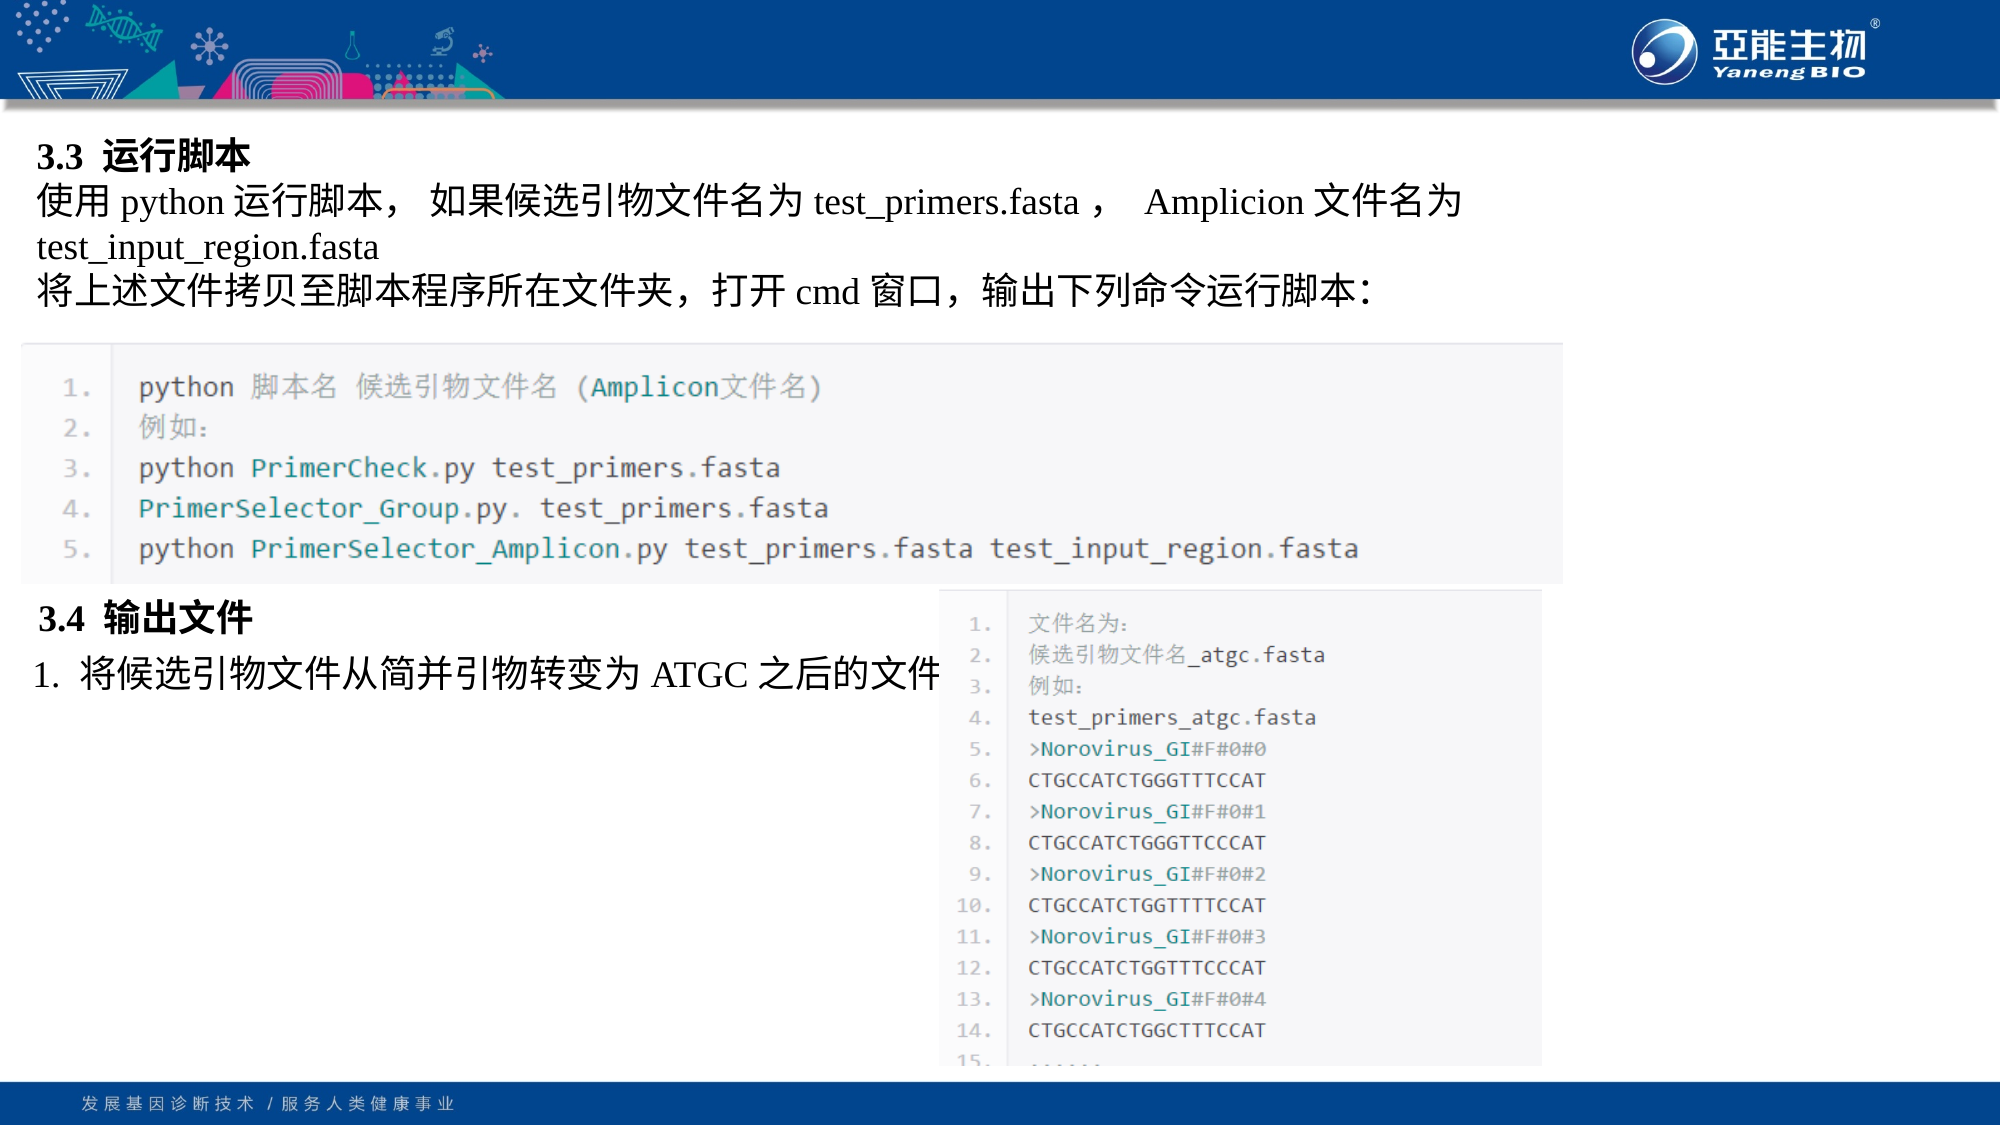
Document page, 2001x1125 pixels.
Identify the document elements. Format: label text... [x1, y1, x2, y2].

text_box 3.4 输出文件 [23, 586, 269, 642]
picture [0, 0, 2000, 1125]
text_box 1. 将候选引物文件从简并引物转变为ATGC之后的文件 [17, 642, 939, 703]
text_box 3.3 运行脚本 使用python运行脚本， 如果候选引物文件名为test_primers.fasta， Amplicion文件名为test_input_region.fasta 将上述文件拷贝至脚本程序所在文件夹，打开cmd窗口，输出下列命令运行脚本： [21, 124, 1591, 320]
